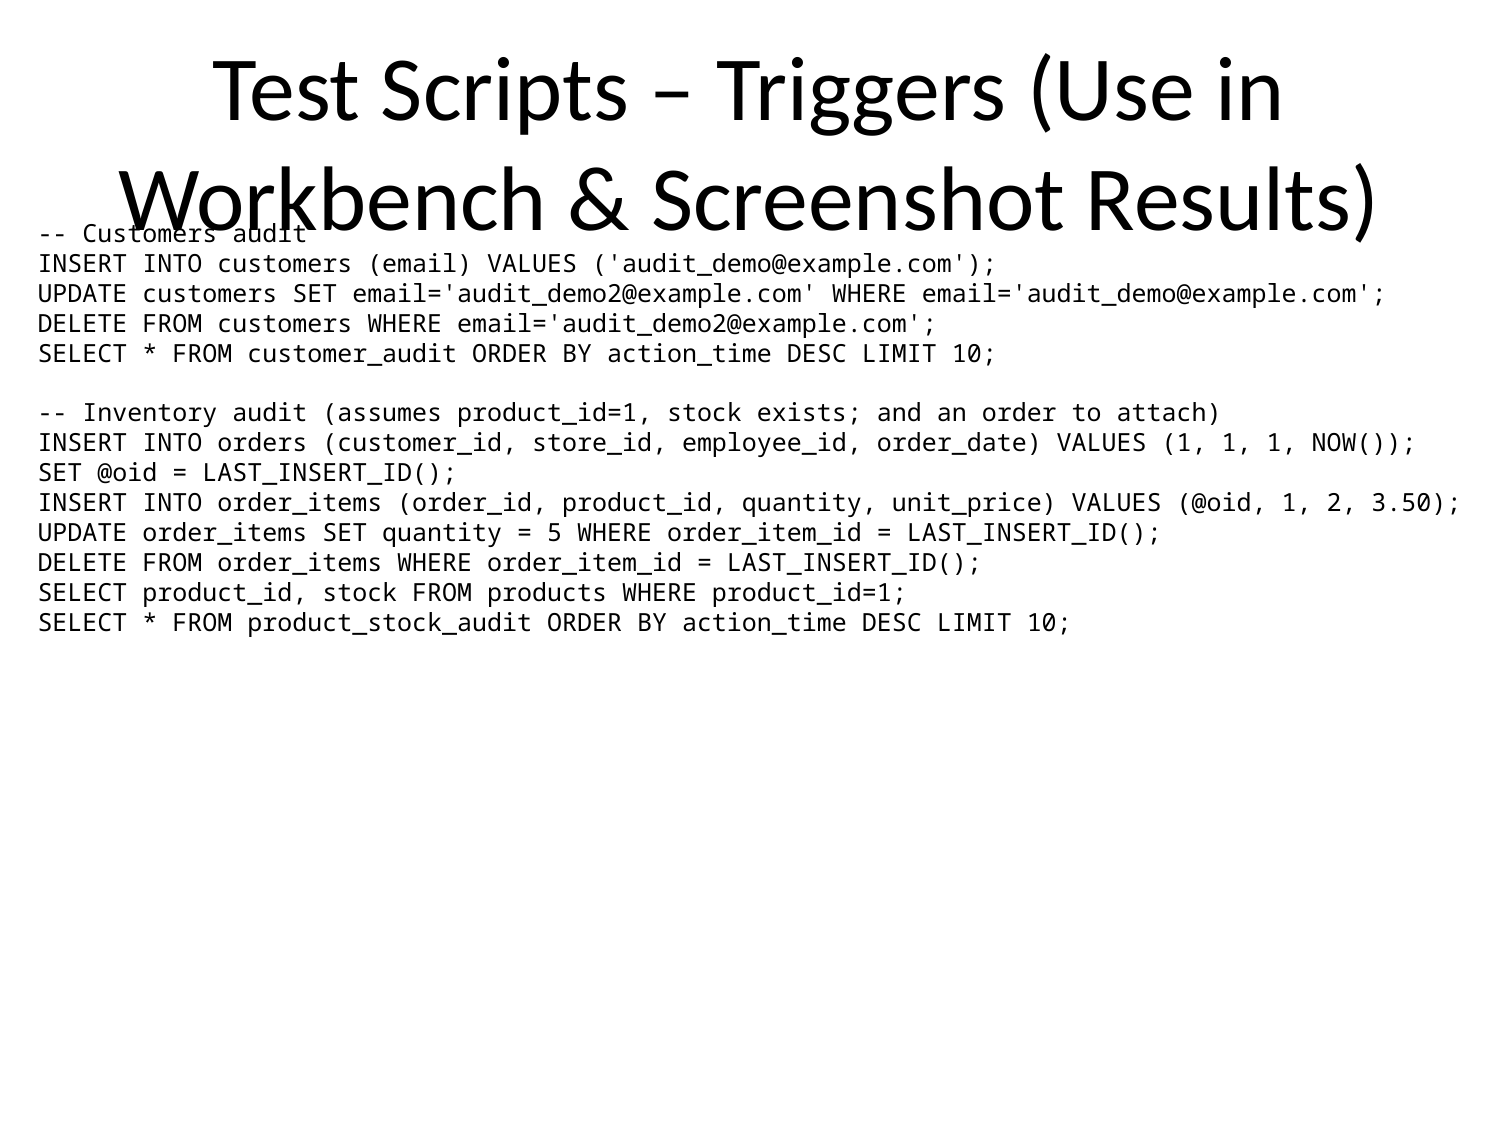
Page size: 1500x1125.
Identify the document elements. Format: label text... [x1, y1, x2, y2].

text_box -- Customers audit INSERT INTO customers (email) VALUES ('audit_demo@example.com'); UPDATE customers SET email='audit_demo2@example.com' WHERE email='audit_demo@example.com'; DELETE FROM customers WHERE email='audit_demo2@example.com'; SELECT * FROM customer_audit ORDER BY action_time DESC LIMIT 10; -- Inventory audit (assumes product_id=1, stock exists; and an order to attach) INSERT INTO orders (customer_id, store_id, employee_id, order_date) VALUES (1, 1, 1, NOW()); SET @oid = LAST_INSERT_ID(); INSERT INTO order_items (order_id, product_id, quantity, unit_price) VALUES (@oid, 1, 2, 3.50); UPDATE order_items SET quantity = 5 WHERE order_item_id = LAST_INSERT_ID(); DELETE FROM order_items WHERE order_item_id = LAST_INSERT_ID(); SELECT product_id, stock FROM products WHERE product_id=1; SELECT * FROM product_stock_audit ORDER BY action_time DESC LIMIT 10; [22, 209, 1478, 644]
title Test Scripts – Triggers (Use in Workbench & Screenshot Results) [75, 45, 1425, 209]
